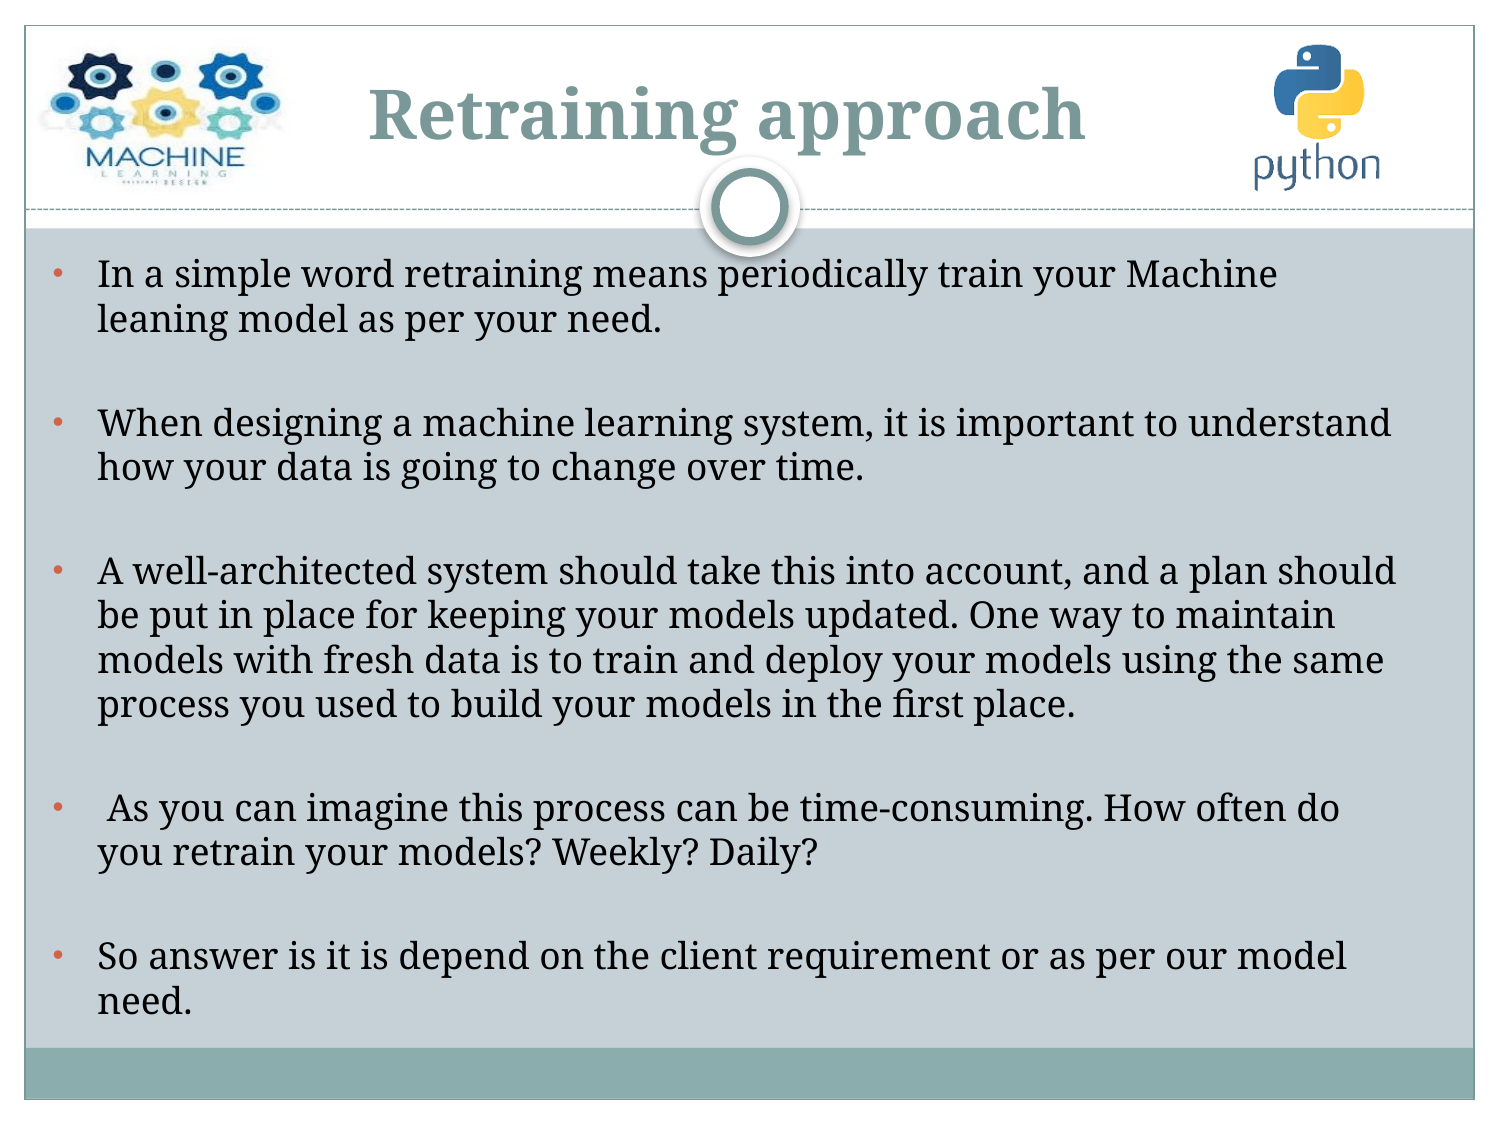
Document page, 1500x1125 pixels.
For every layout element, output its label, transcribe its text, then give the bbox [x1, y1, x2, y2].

picture [1163, 42, 1471, 197]
list In a simple word retraining means periodically train your Machine leaning model as per your need. When designing a machine learning system, it is important to understand how your data is going to change over time. A well-architected system should take this into account, and a plan should be put in place for keeping your models updated. One way to maintain models with fresh data is to train and deploy your models using the same process you used to build your models in the first place. As you can imagine this process can be time-consuming. How often do you retrain your models? Weekly? Daily? So answer is it is depend on the client requirement or as per our model need. [38, 243, 1424, 1035]
picture [29, 30, 302, 197]
title Retraining approach [307, 50, 1157, 161]
